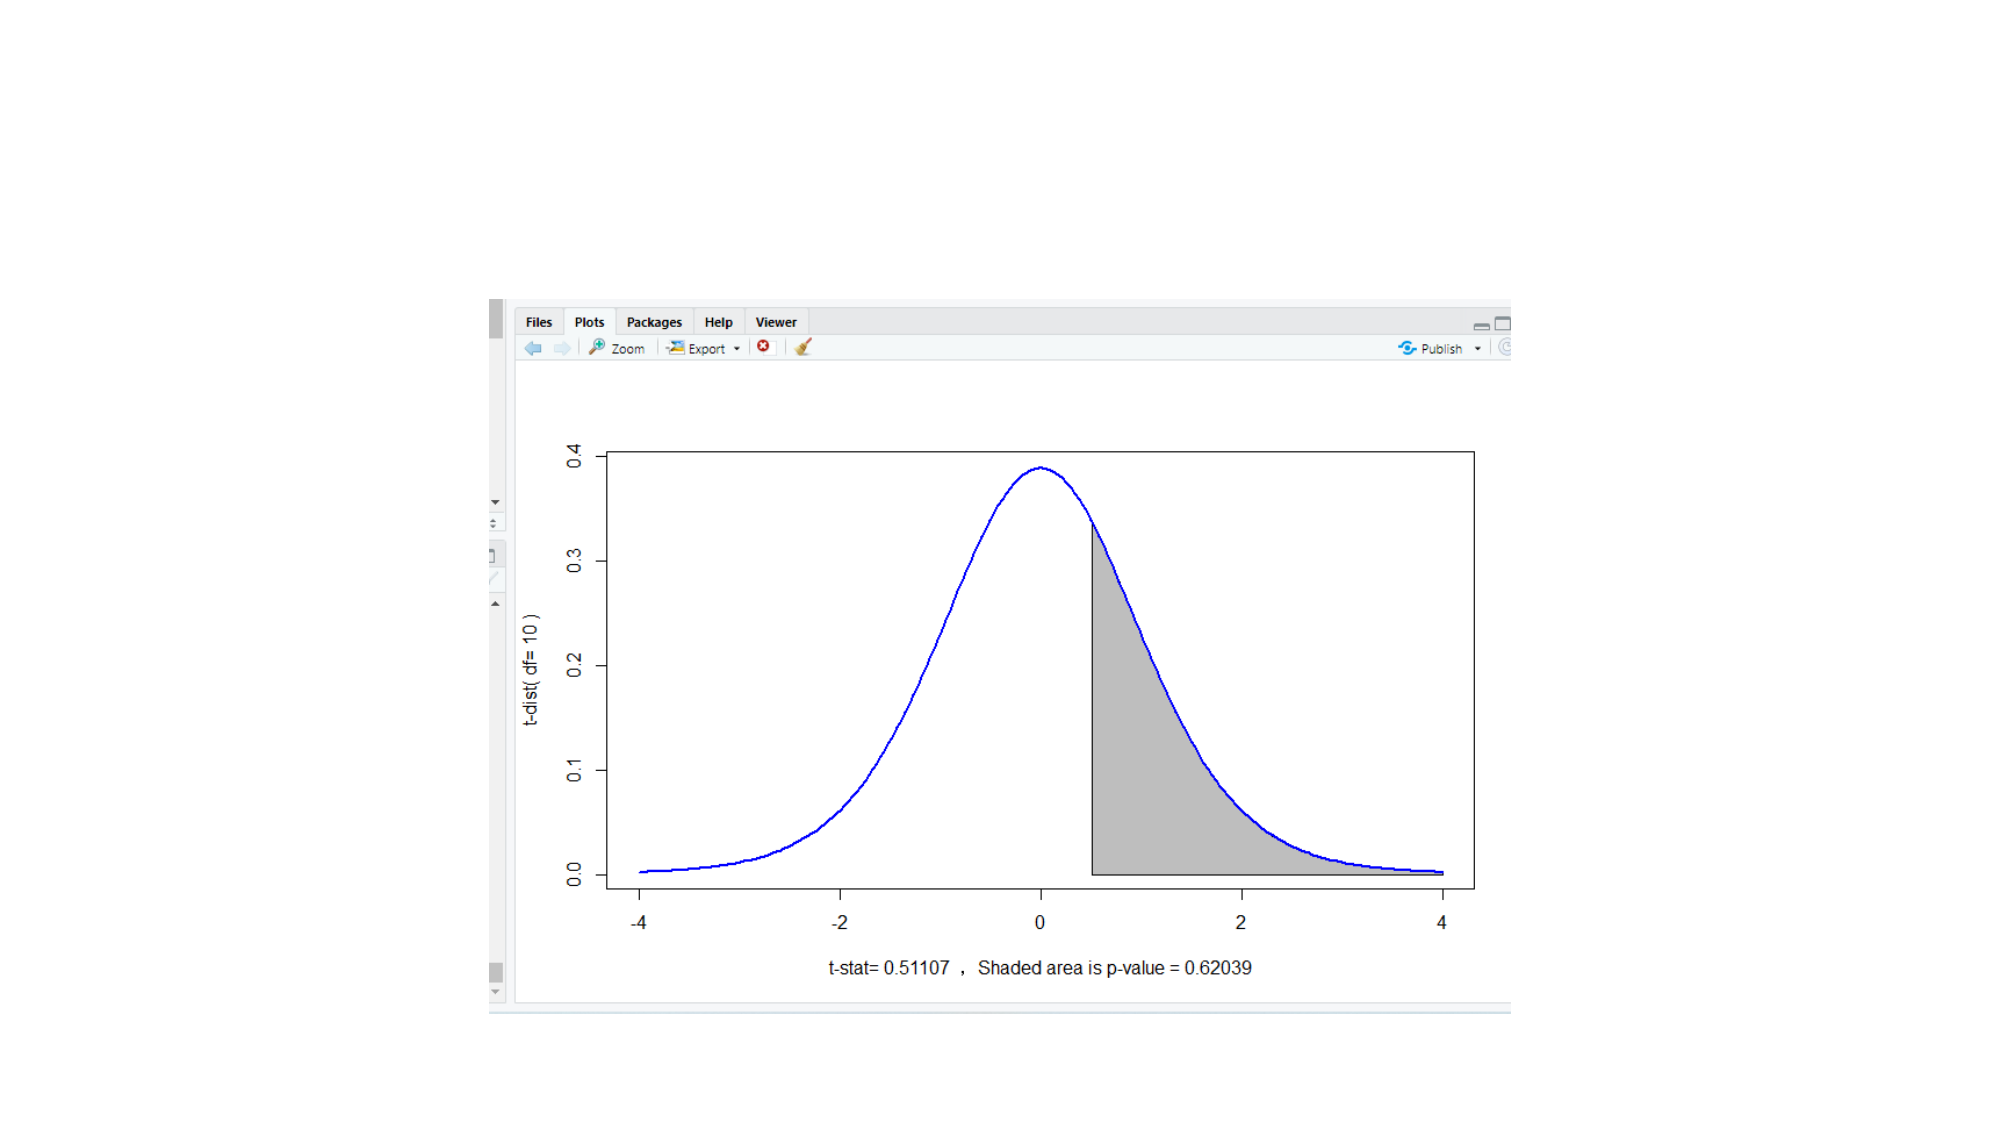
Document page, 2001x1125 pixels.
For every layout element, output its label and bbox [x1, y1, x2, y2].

list [489, 299, 1511, 1014]
